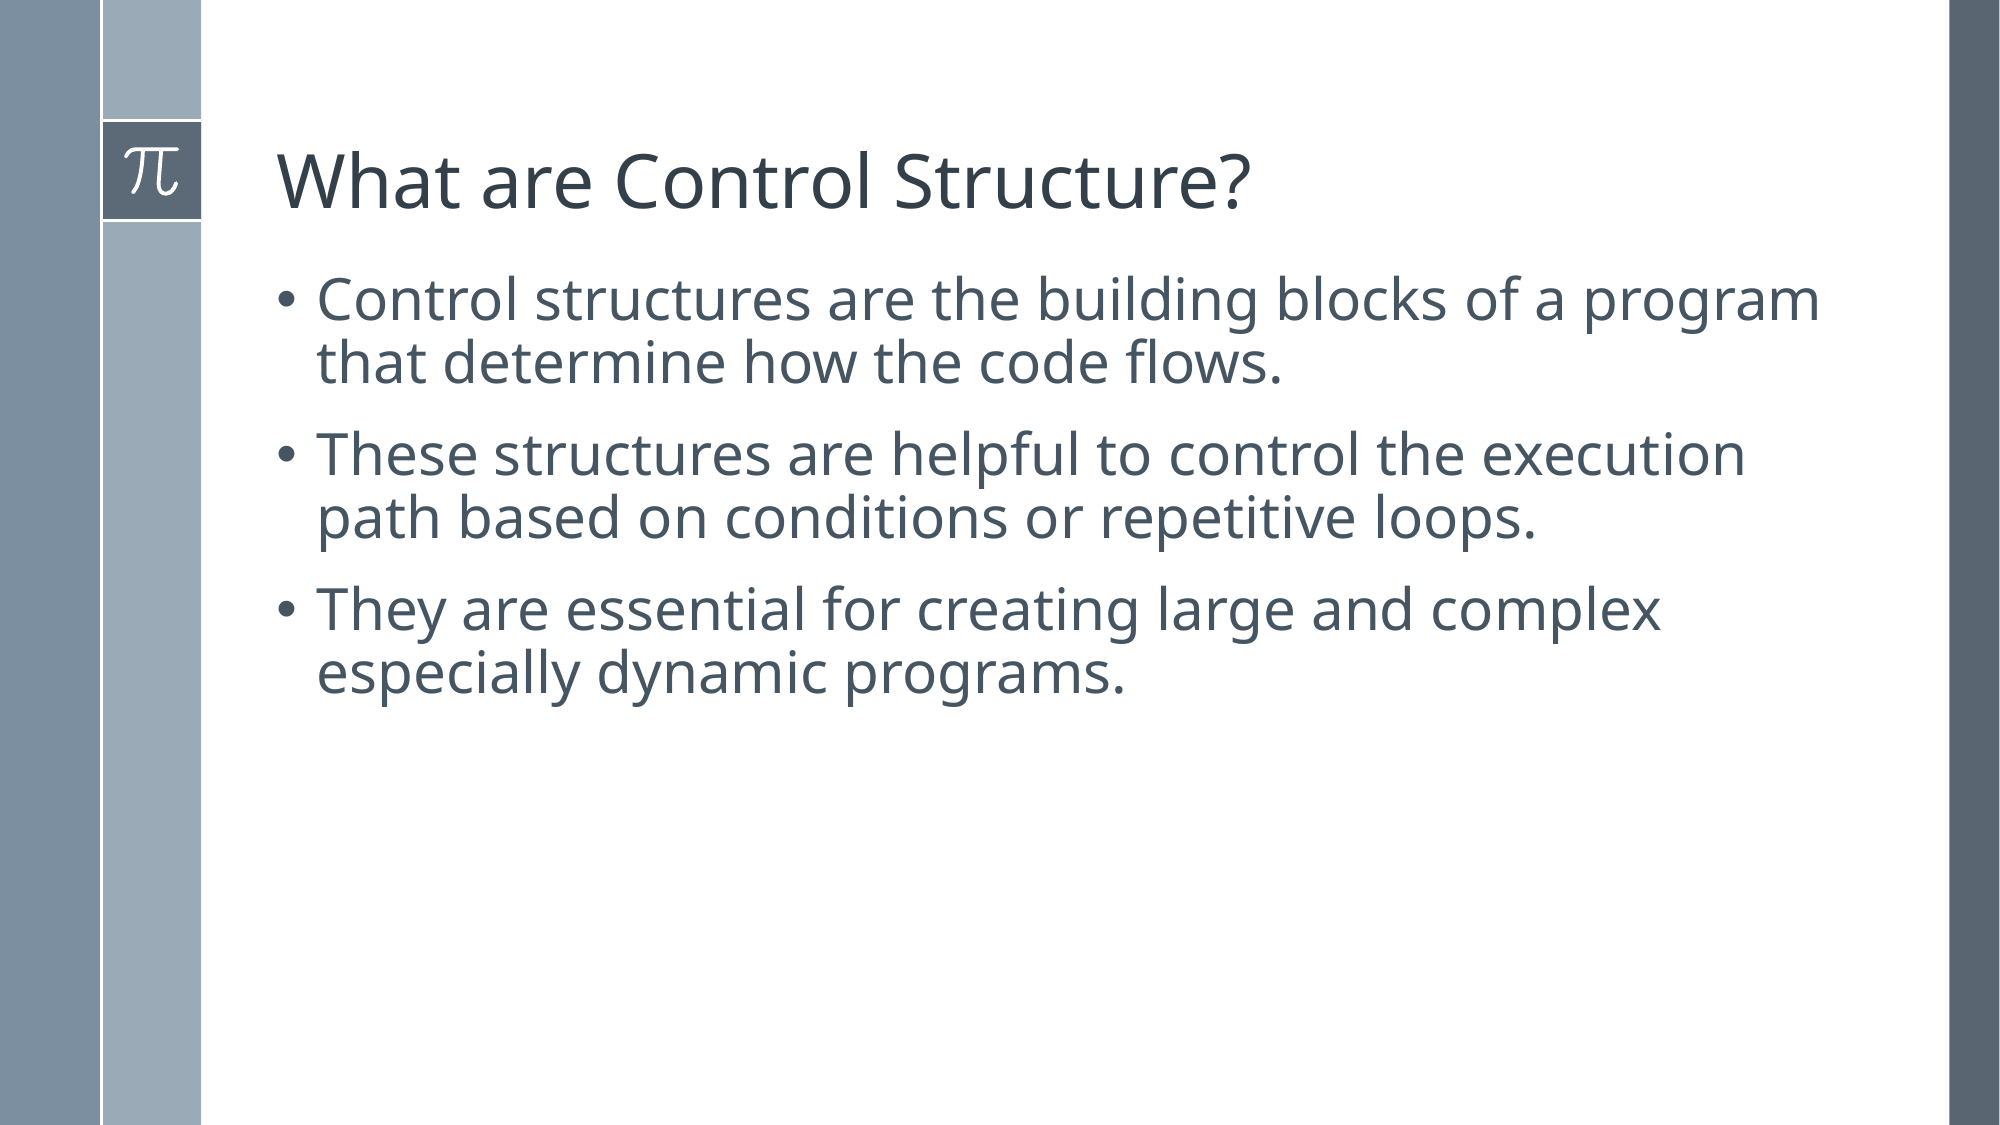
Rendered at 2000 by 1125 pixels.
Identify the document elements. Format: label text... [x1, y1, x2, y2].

title What are Control Structure? [261, 29, 1867, 233]
list Control structures are the building blocks of a program that determine how the code flows. These structures are helpful to control the execution path based on conditions or repetitive loops. They are essential for creating large and complex especially dynamic programs. [261, 262, 1867, 1013]
